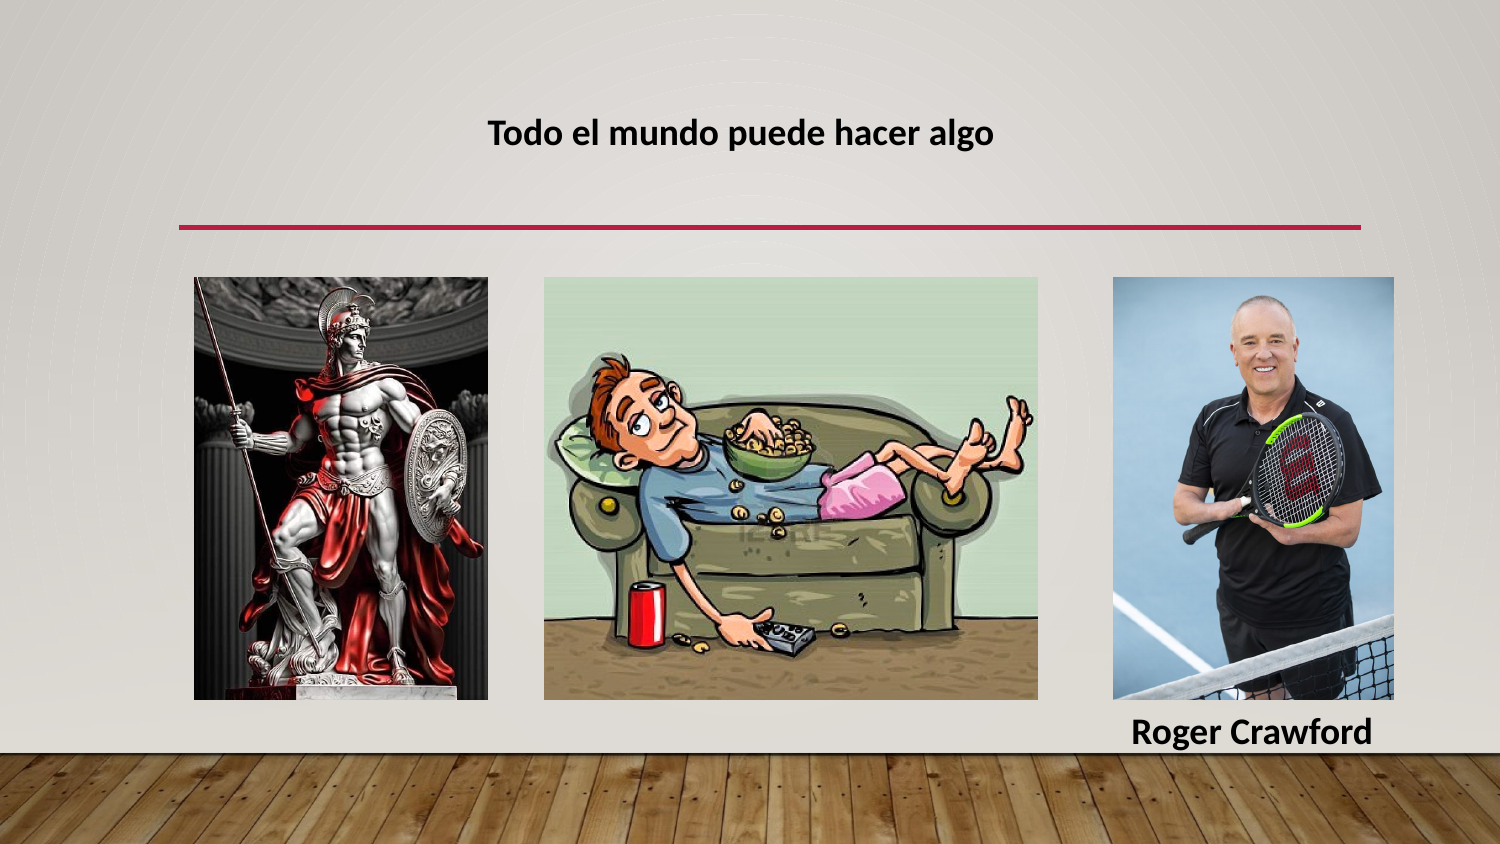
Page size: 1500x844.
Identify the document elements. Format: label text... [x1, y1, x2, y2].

picture [1113, 277, 1395, 700]
text_box Roger Crawford [1094, 699, 1410, 766]
picture [193, 277, 488, 700]
picture [544, 277, 1038, 700]
picture [0, 753, 1500, 844]
title Todo el mundo puede hacer algo [408, 41, 1084, 225]
